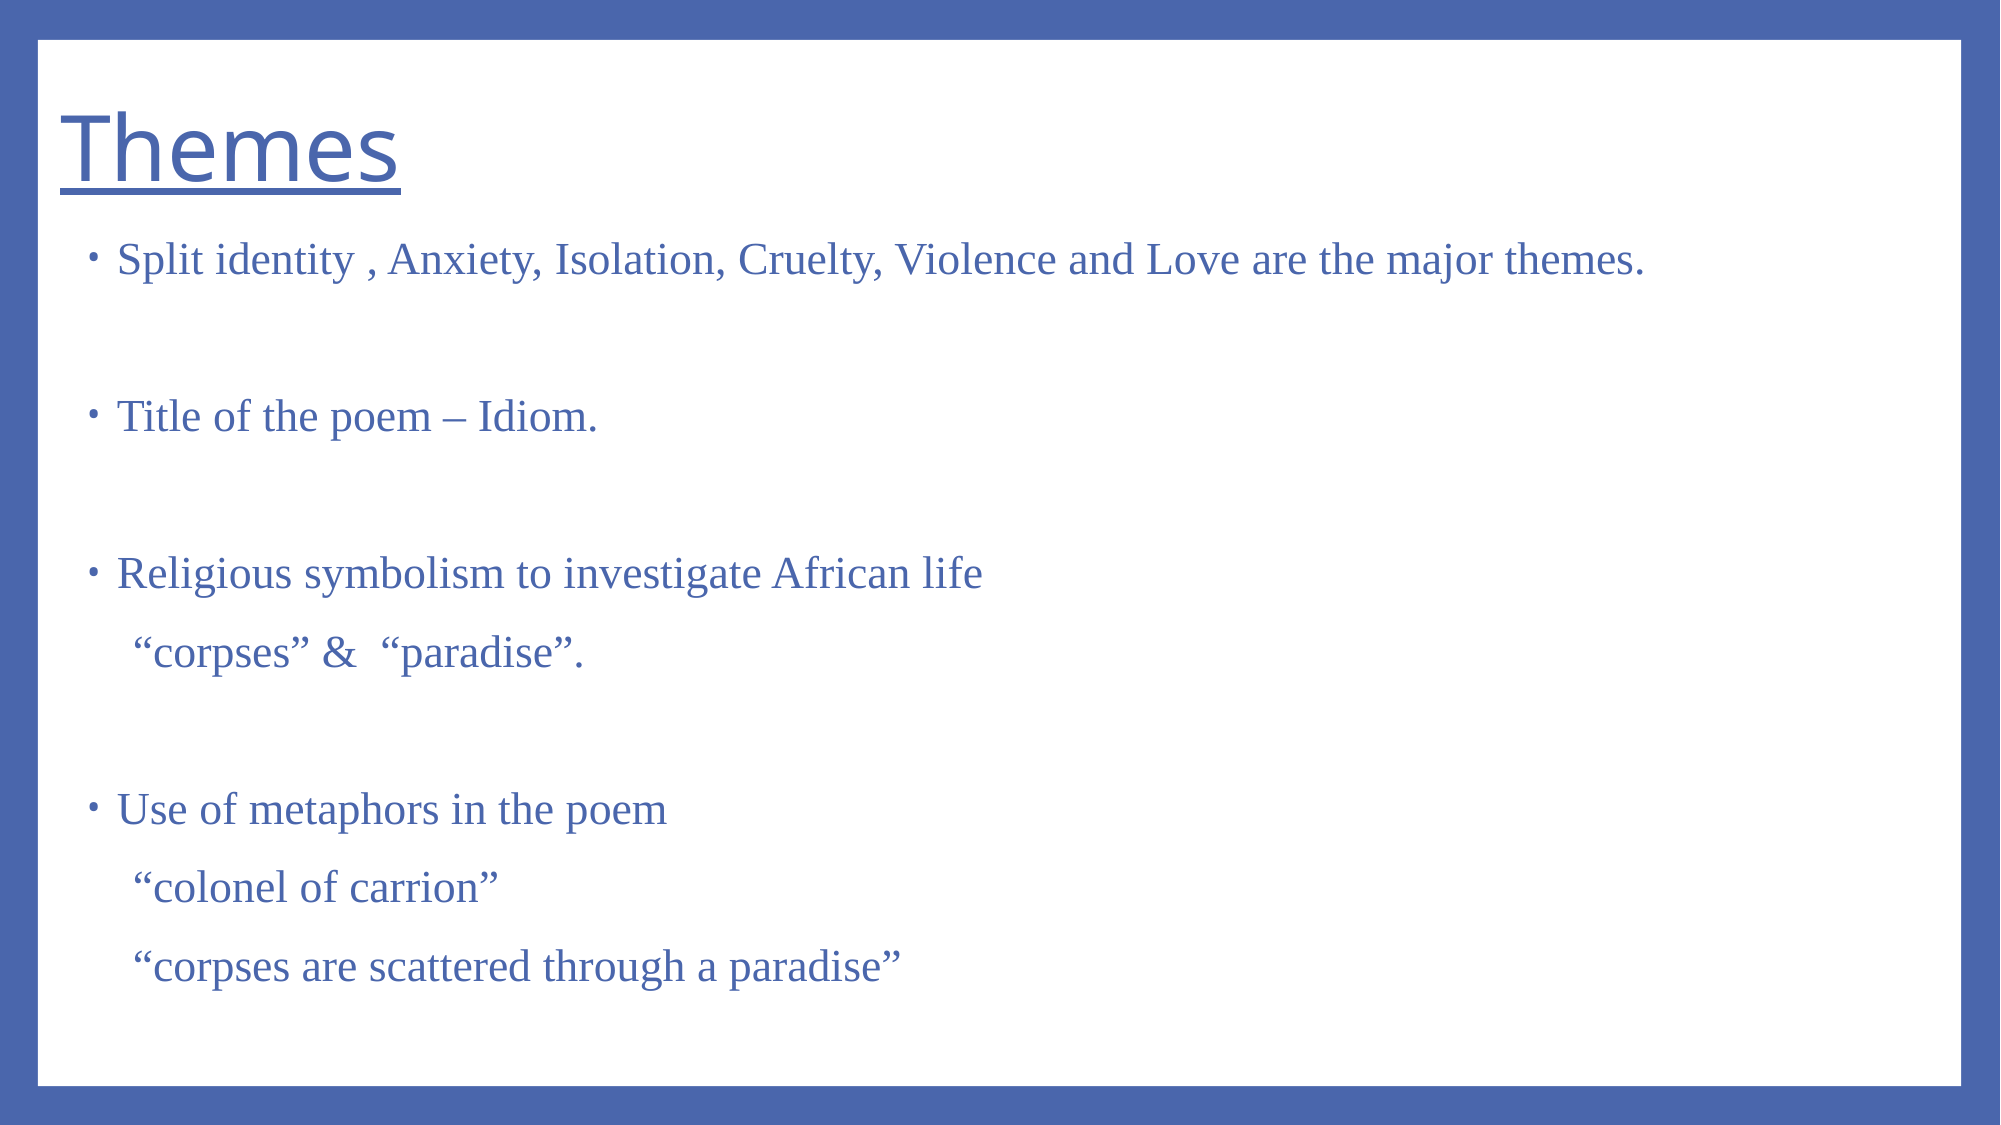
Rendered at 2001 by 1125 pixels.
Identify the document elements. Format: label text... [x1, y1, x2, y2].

list Split identity , Anxiety, Isolation, Cruelty, Violence and Love are the major themes. Title of the poem – Idiom. Religious symbolism to investigate African life “corpses” & “paradise”. Use of metaphors in the poem “colonel of carrion” “corpses are scattered through a paradise” [64, 227, 1788, 1085]
title Themes [44, 40, 1665, 263]
